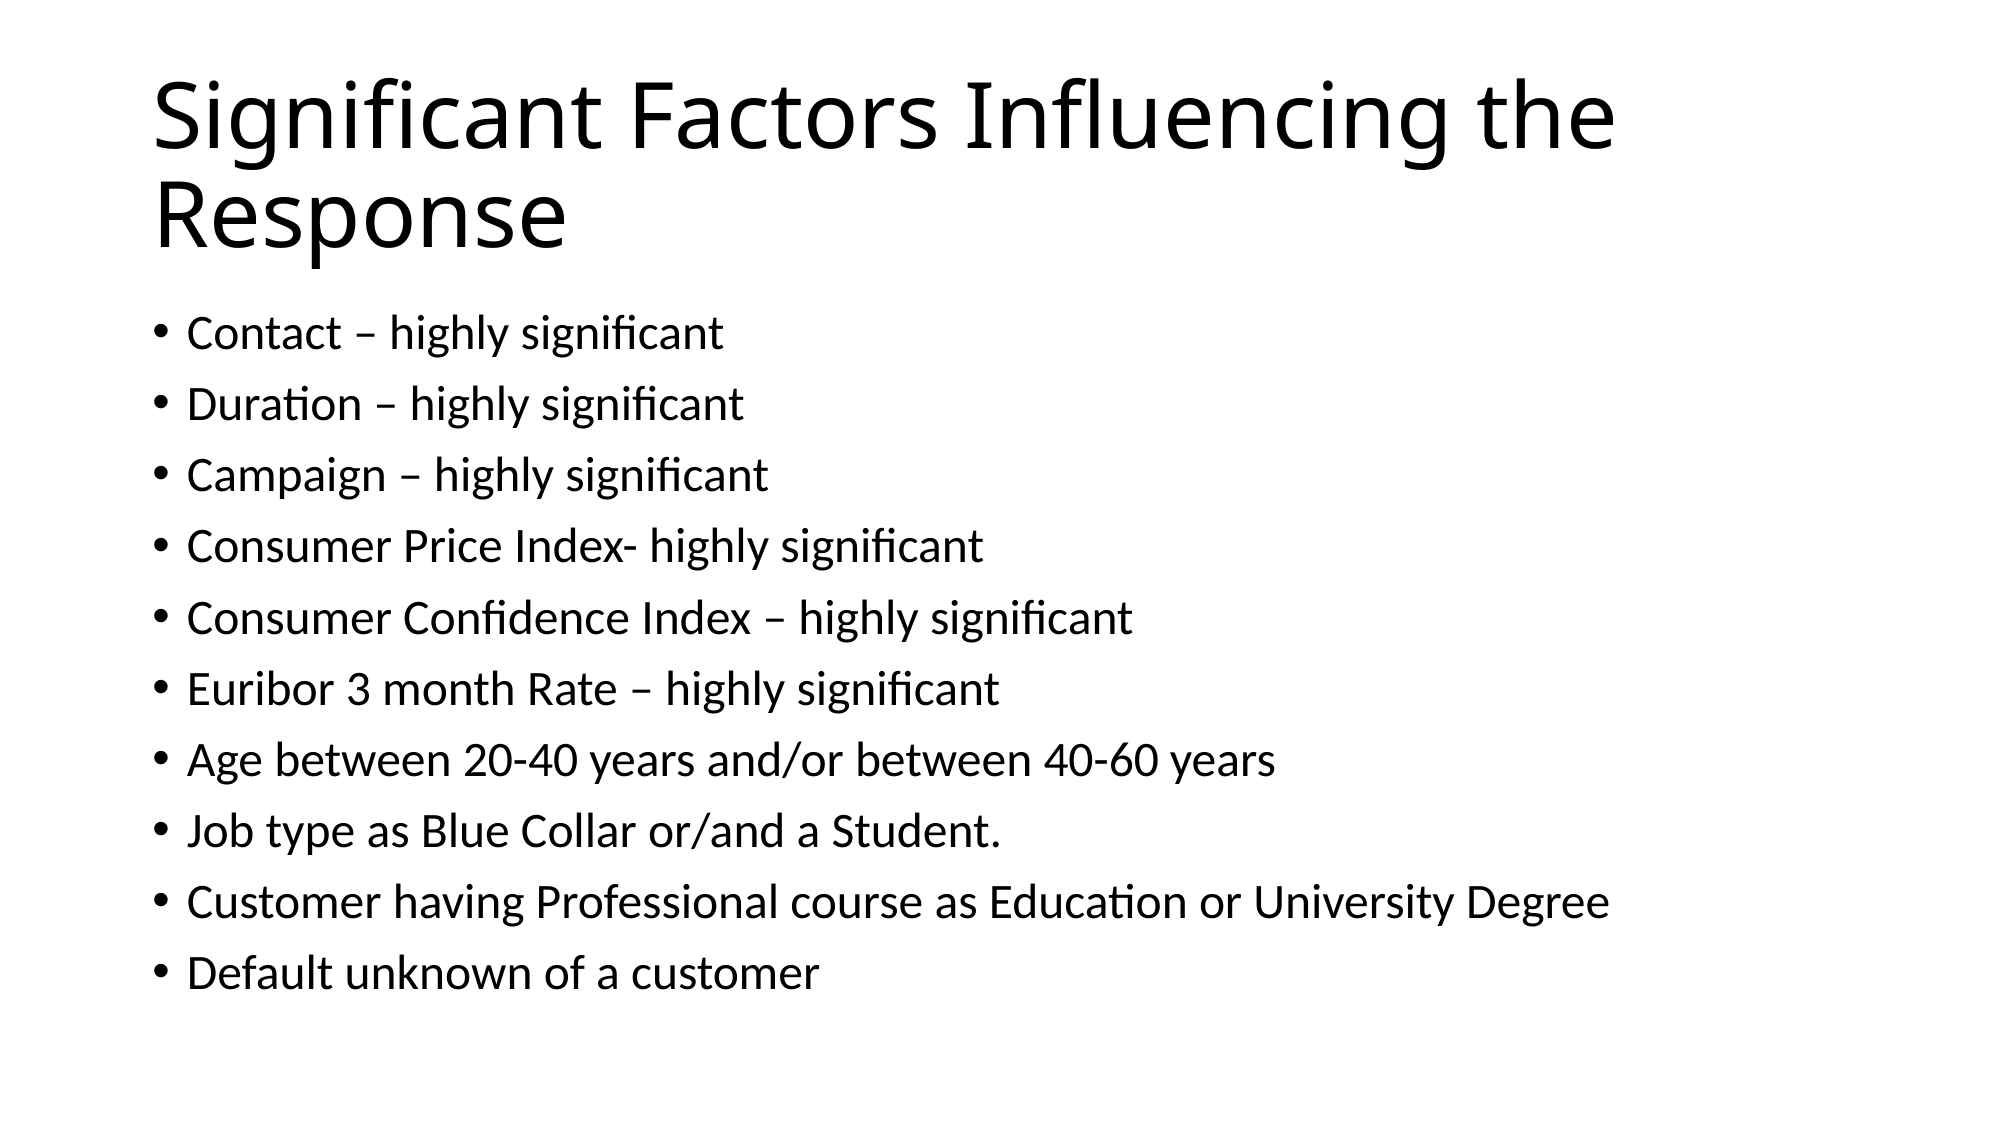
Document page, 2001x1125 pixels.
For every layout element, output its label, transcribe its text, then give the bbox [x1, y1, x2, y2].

list Contact – highly significant Duration – highly significant Campaign – highly significant Consumer Price Index- highly significant Consumer Confidence Index – highly significant Euribor 3 month Rate – highly significant Age between 20-40 years and/or between 40-60 years Job type as Blue Collar or/and a Student. Customer having Professional course as Education or University Degree Default unknown of a customer [137, 299, 1863, 1014]
title Significant Factors Influencing the Response [137, 59, 1863, 278]
